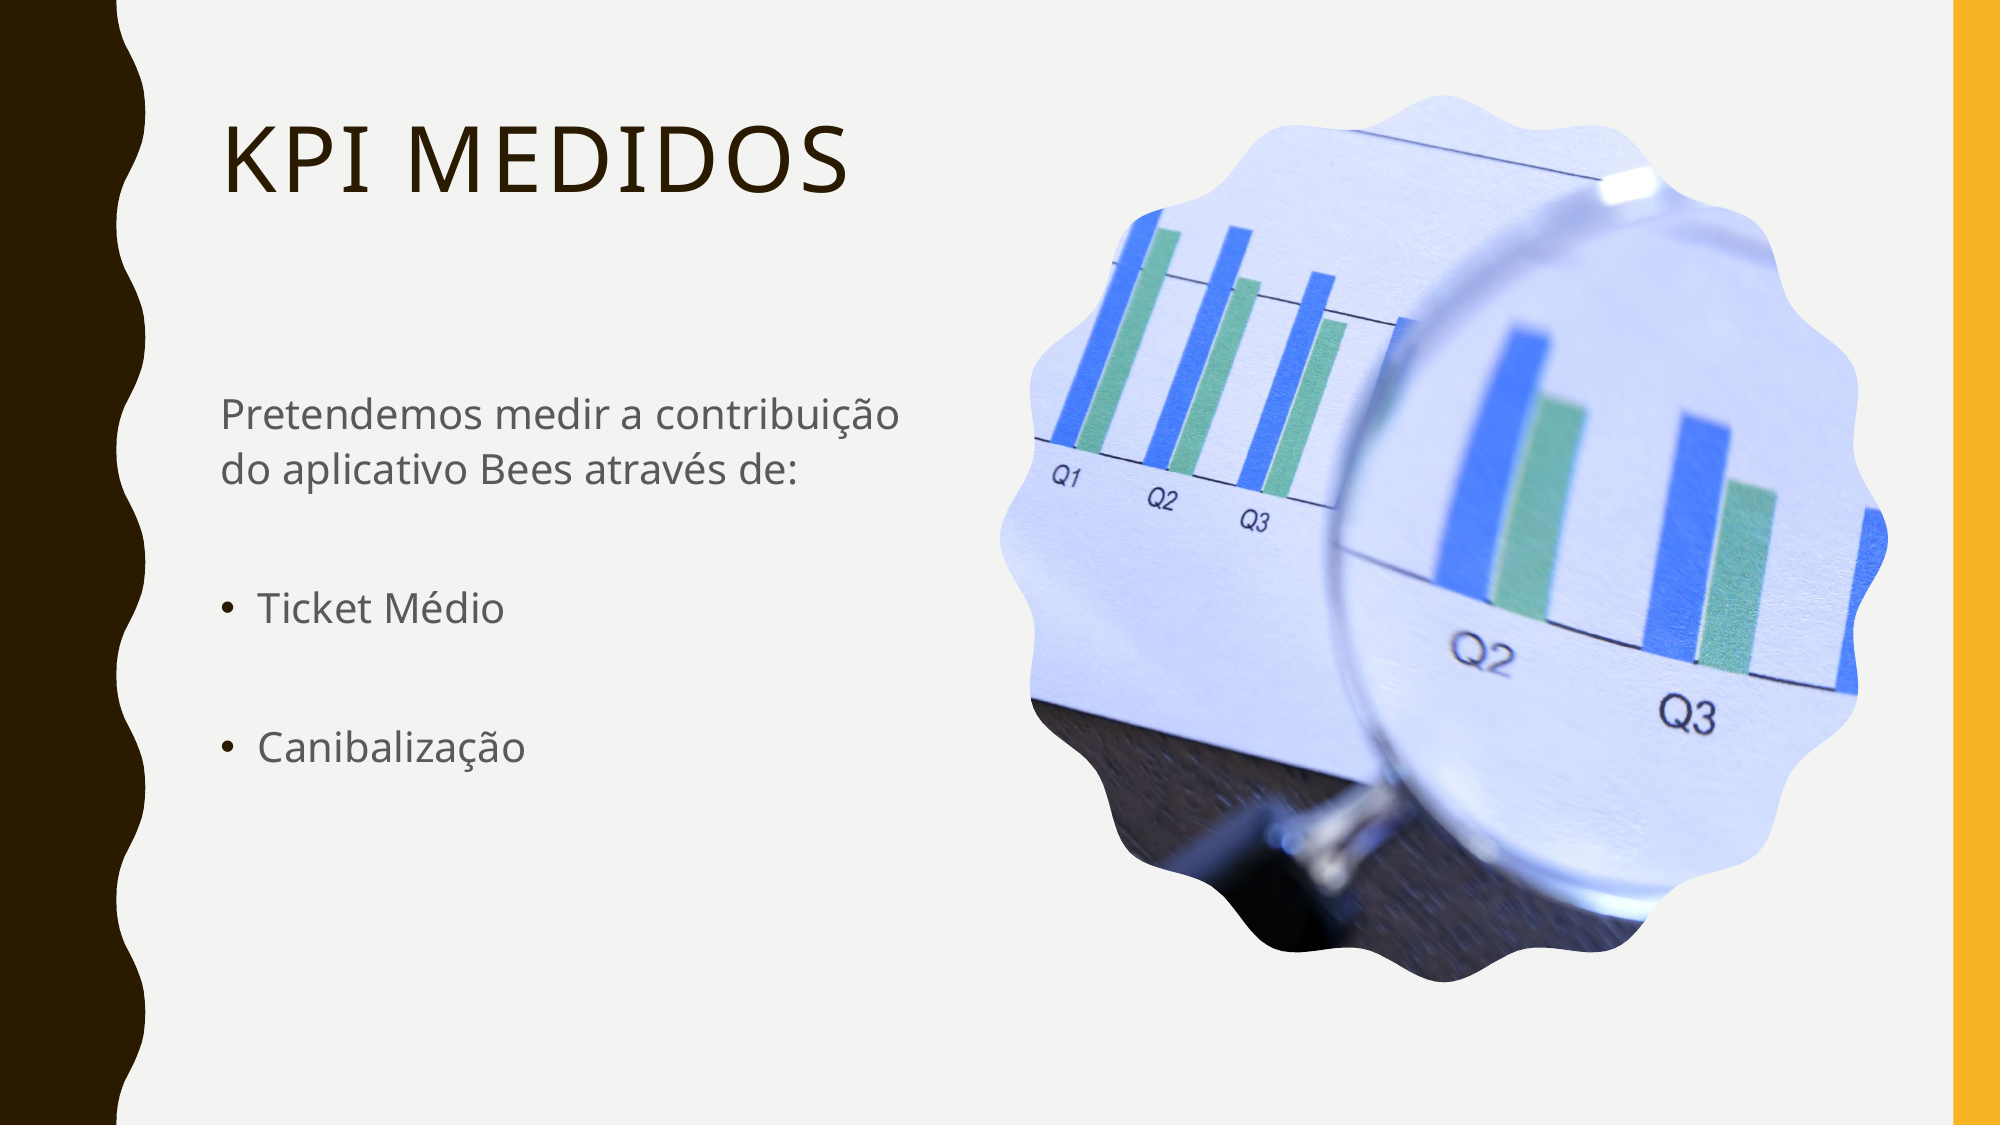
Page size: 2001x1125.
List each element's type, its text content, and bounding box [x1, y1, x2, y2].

title KPI Medidos [205, 105, 921, 323]
picture [999, 95, 1889, 983]
list Pretendemos medir a contribuição do aplicativo Bees através de: Ticket Médio Canibalização [205, 375, 922, 965]
